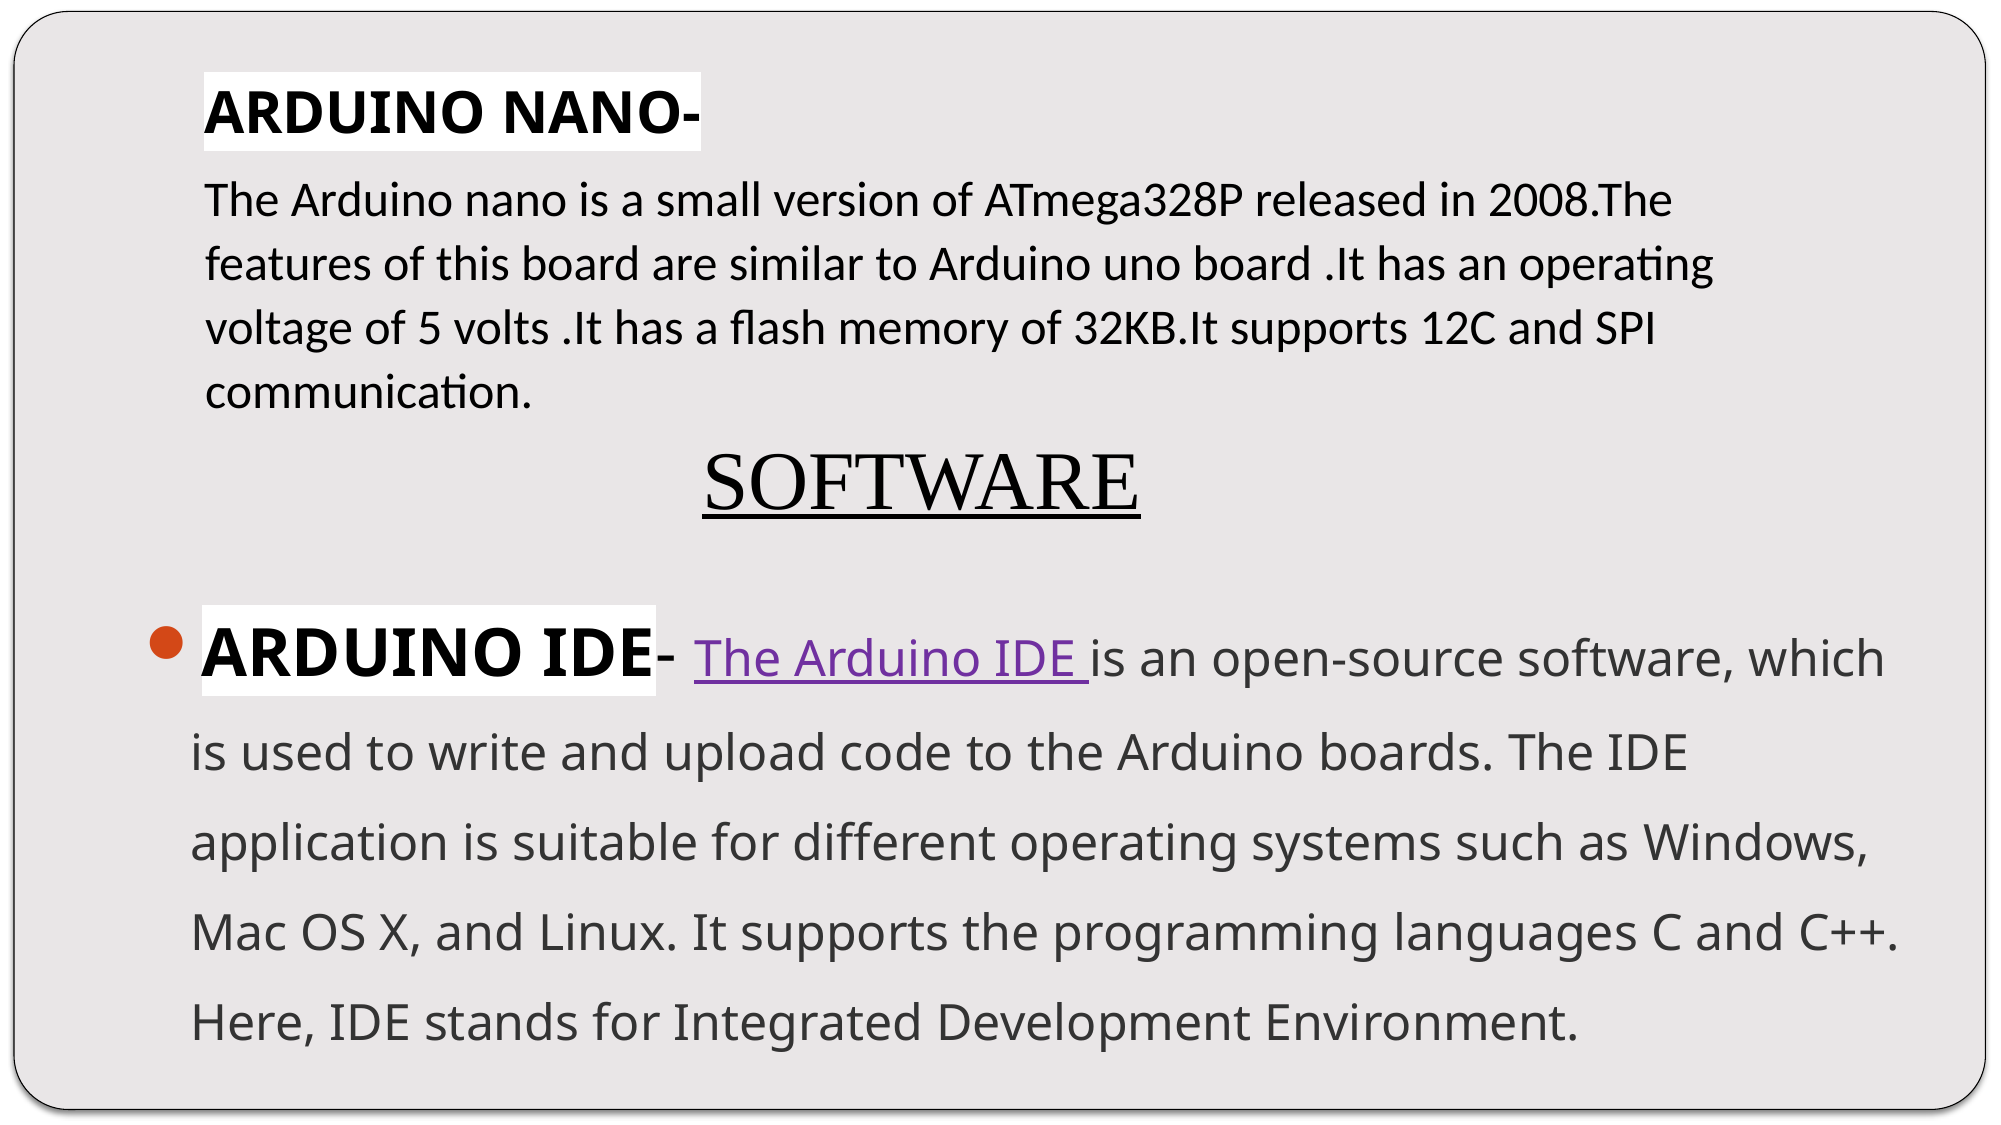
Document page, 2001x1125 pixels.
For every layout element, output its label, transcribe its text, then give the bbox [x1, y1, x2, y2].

list ARDUINO IDE- The Arduino IDE is an open-source software, which is used to write and upload code to the Arduino boards. The IDE application is suitable for different operating systems such as Windows, Mac OS X, and Linux. It supports the programming languages C and C++. Here, IDE stands for Integrated Development Environment. [130, 562, 1938, 1062]
text_box ARDUINO NANO- The Arduino nano is a small version of ATmega328P released in 2008.The features of this board are similar to Arduino uno board .It has an operating voltage of 5 volts .It has a flash memory of 32KB.It supports 12C and SPI communication. [130, 63, 1848, 503]
title SOFTWARE [71, 353, 1772, 542]
